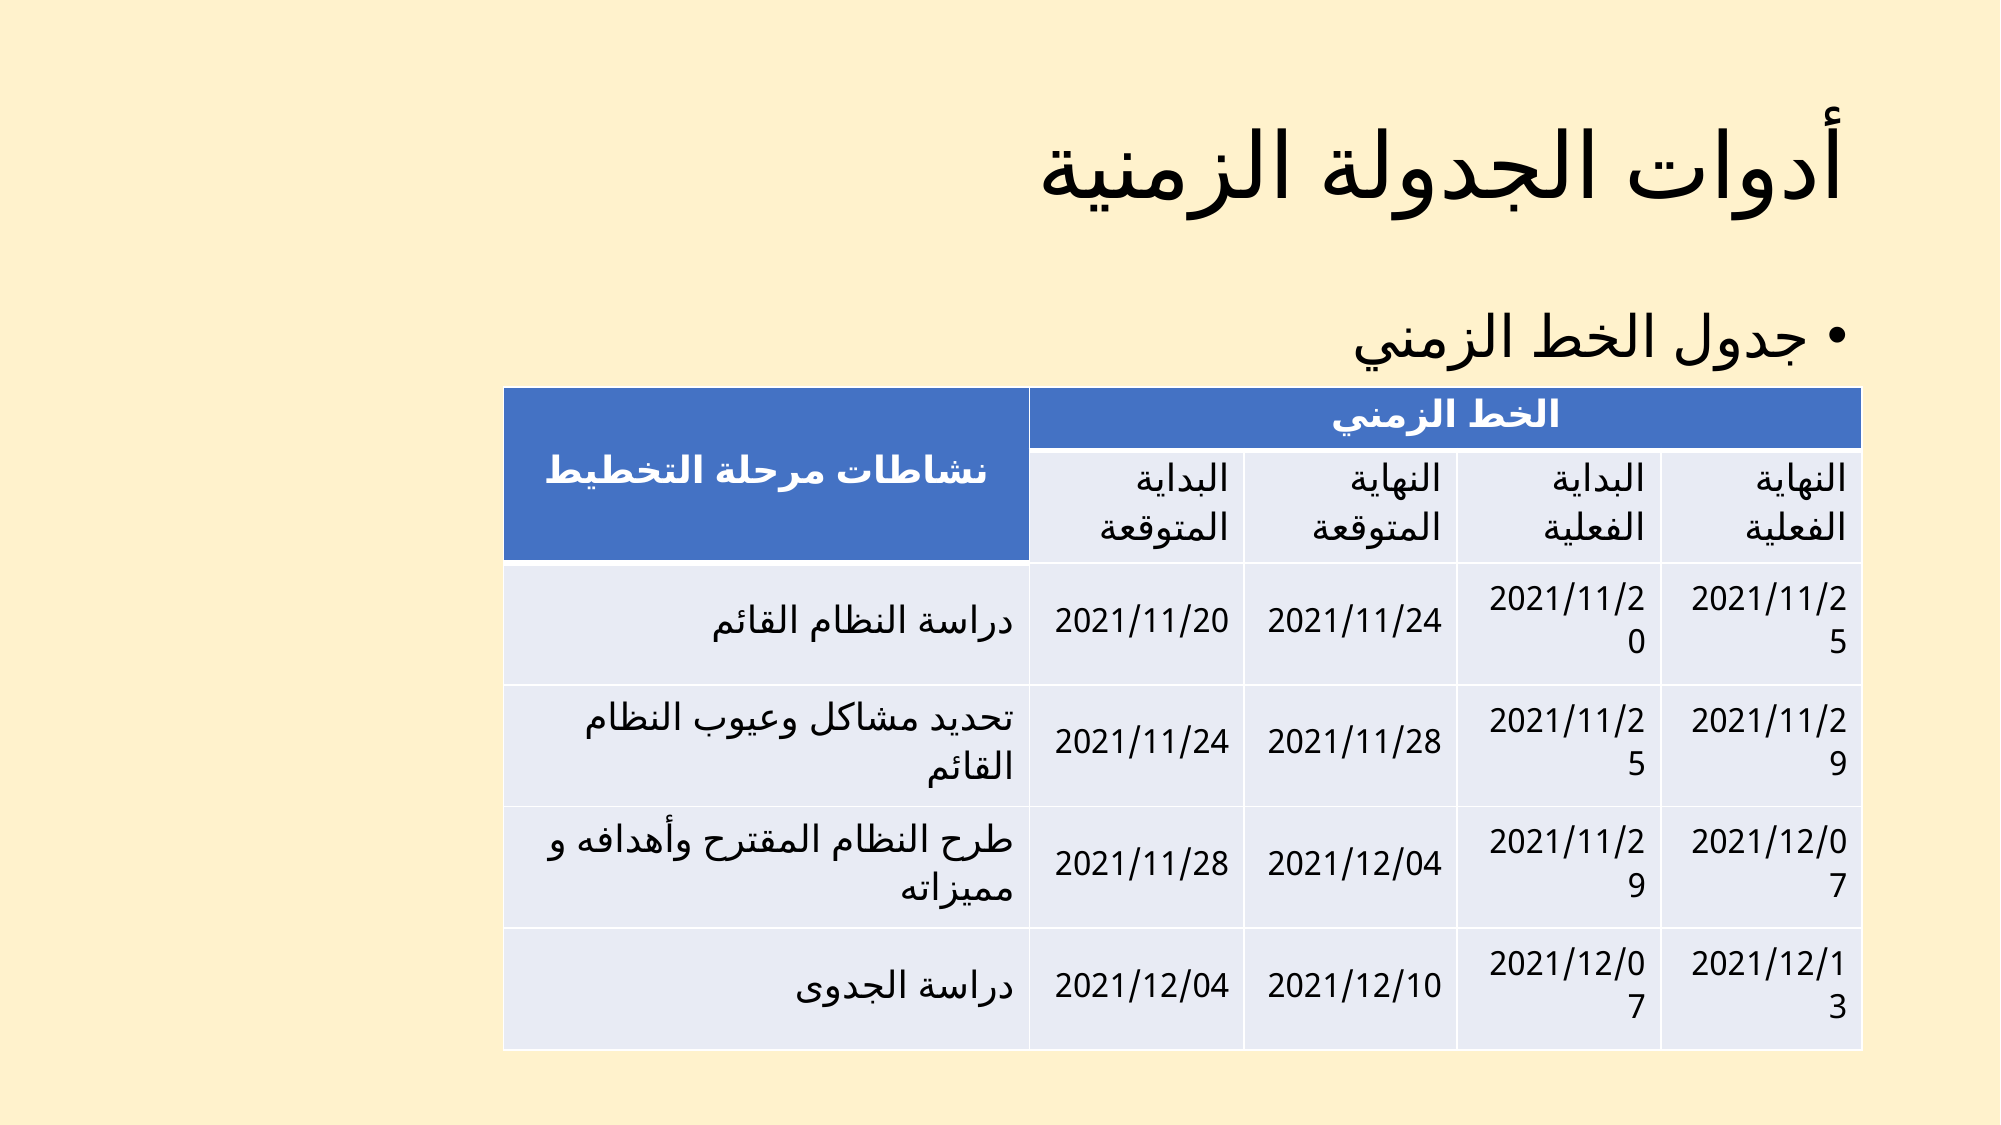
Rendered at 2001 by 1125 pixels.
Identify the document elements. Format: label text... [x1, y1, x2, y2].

table_cell البداية الفعلية [1458, 453, 1660, 562]
table_header نشاطات مرحلة التخطيط [504, 388, 1029, 560]
table_cell 2021/11/28 [1030, 807, 1243, 927]
table_cell 2021/11/25 [1458, 686, 1660, 806]
table_cell 2021/12/07 [1662, 807, 1861, 927]
table_cell البداية المتوقعة [1030, 453, 1243, 562]
table_cell 2021/11/28 [1245, 686, 1456, 806]
table_cell 2021/12/13 [1662, 929, 1861, 1049]
table_cell 2021/12/04 [1245, 807, 1456, 927]
table_cell 2021/11/24 [1030, 686, 1243, 806]
table_cell 2021/12/04 [1030, 929, 1243, 1049]
table_cell 2021/11/20 [1458, 564, 1660, 684]
table_cell 2021/11/20 [1030, 564, 1243, 684]
table_cell 2021/12/07 [1458, 929, 1660, 1049]
table_cell 2021/11/25 [1662, 564, 1861, 684]
table_header الخط الزمني [1030, 388, 1861, 448]
table_cell دراسة الجدوى [504, 929, 1029, 1049]
table_cell النهاية الفعلية [1662, 453, 1861, 562]
table_cell 2021/11/29 [1458, 807, 1660, 927]
table_cell 2021/12/10 [1245, 929, 1456, 1049]
table_cell 2021/11/24 [1245, 564, 1456, 684]
table_cell دراسة النظام القائم [504, 566, 1029, 684]
table_cell النهاية المتوقعة [1245, 453, 1456, 562]
table_cell تحديد مشاكل وعيوب النظام القائم [504, 686, 1029, 806]
list جدول الخط الزمني [137, 299, 1863, 1014]
table_cell 2021/11/29 [1662, 686, 1861, 806]
title أدوات الجدولة الزمنية [137, 59, 1863, 278]
table_cell طرح النظام المقترح وأهدافه و مميزاته [504, 807, 1029, 927]
